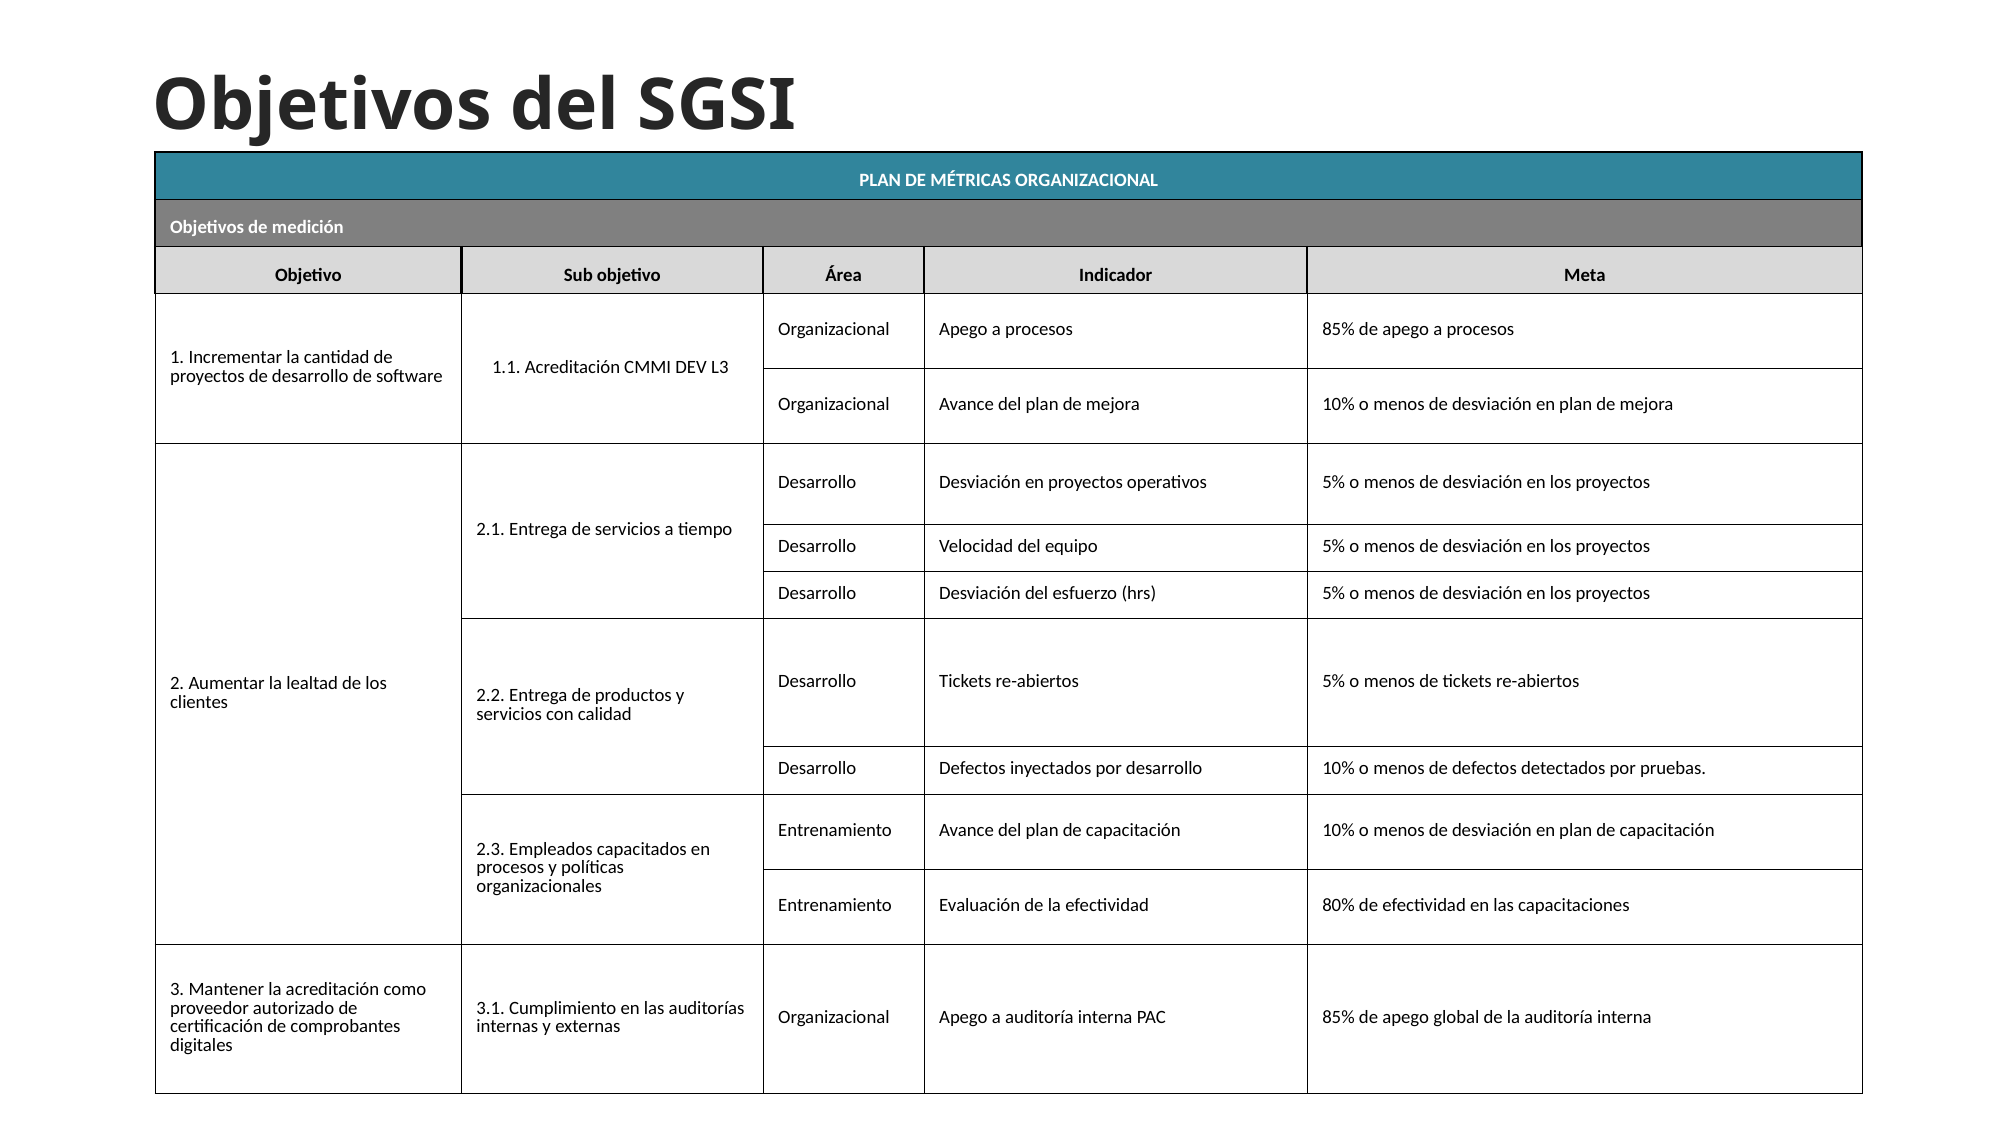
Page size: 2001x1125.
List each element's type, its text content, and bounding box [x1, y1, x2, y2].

table_cell Avance del plan de mejora [925, 369, 1307, 443]
table_cell 10% o menos de desviación en plan de mejora [1308, 369, 1862, 443]
table_cell 2. Aumentar la lealtad de los clientes [156, 444, 461, 944]
table_cell Área [764, 247, 923, 293]
table_cell Desarrollo [764, 444, 924, 524]
table_cell 5% o menos de desviación en los proyectos [1308, 572, 1862, 618]
table_cell Desarrollo [764, 747, 924, 794]
table_cell 2.2. Entrega de productos y servicios con calidad [462, 619, 763, 794]
table_cell Objetivo [156, 247, 460, 293]
table_cell Desarrollo [764, 525, 924, 571]
table_cell Meta [1308, 247, 1862, 293]
table_cell Desviación del esfuerzo (hrs) [925, 572, 1307, 618]
table_cell Indicador [925, 247, 1306, 293]
table_cell Desviación en proyectos operativos [925, 444, 1307, 524]
table_cell Defectos inyectados por desarrollo [925, 747, 1307, 794]
table_cell 80% de efectividad en las capacitaciones [1308, 870, 1862, 944]
table_cell Tickets re-abiertos [925, 619, 1307, 746]
table_cell Organizacional [764, 369, 924, 443]
table_cell 10% o menos de desviación en plan de capacitación [1308, 795, 1862, 869]
table_header PLAN DE MÉTRICAS ORGANIZACIONAL [156, 153, 1861, 199]
table_cell Entrenamiento [764, 870, 924, 944]
table_cell 10% o menos de defectos detectados por pruebas. [1308, 747, 1862, 794]
table_cell Sub objetivo [463, 247, 762, 293]
table_cell 85% de apego a procesos [1308, 294, 1862, 368]
table_cell Desarrollo [764, 572, 924, 618]
table_cell 2.1. Entrega de servicios a tiempo [462, 444, 763, 618]
table_cell Apego a auditoría interna PAC [925, 945, 1307, 1093]
table_cell Organizacional [764, 294, 924, 368]
table_cell 5% o menos de desviación en los proyectos [1308, 525, 1862, 571]
table_cell Objetivos de medición [156, 200, 1861, 246]
table_cell 5% o menos de desviación en los proyectos [1308, 444, 1862, 524]
table_cell Apego a procesos [925, 294, 1307, 368]
table_cell 2.3. Empleados capacitados en procesos y políticas organizacionales [462, 795, 763, 944]
title Objetivos del SGSI [137, 59, 1863, 153]
table_cell 5% o menos de tickets re-abiertos [1308, 619, 1862, 746]
table_cell 3.1. Cumplimiento en las auditorías internas y externas [462, 945, 763, 1093]
table_cell Entrenamiento [764, 795, 924, 869]
table_cell Avance del plan de capacitación [925, 795, 1307, 869]
table_cell 1. Incrementar la cantidad de proyectos de desarrollo de software [156, 294, 461, 443]
table_cell Velocidad del equipo [925, 525, 1307, 571]
table_cell Desarrollo [764, 619, 924, 746]
table_cell 1.1. Acreditación CMMI DEV L3 [462, 294, 763, 443]
table_cell Evaluación de la efectividad [925, 870, 1307, 944]
table_cell 3. Mantener la acreditación como proveedor autorizado de certificación de comprobantes digitales [156, 945, 461, 1093]
table_cell Organizacional [764, 945, 924, 1093]
table_cell 85% de apego global de la auditoría interna [1308, 945, 1862, 1093]
